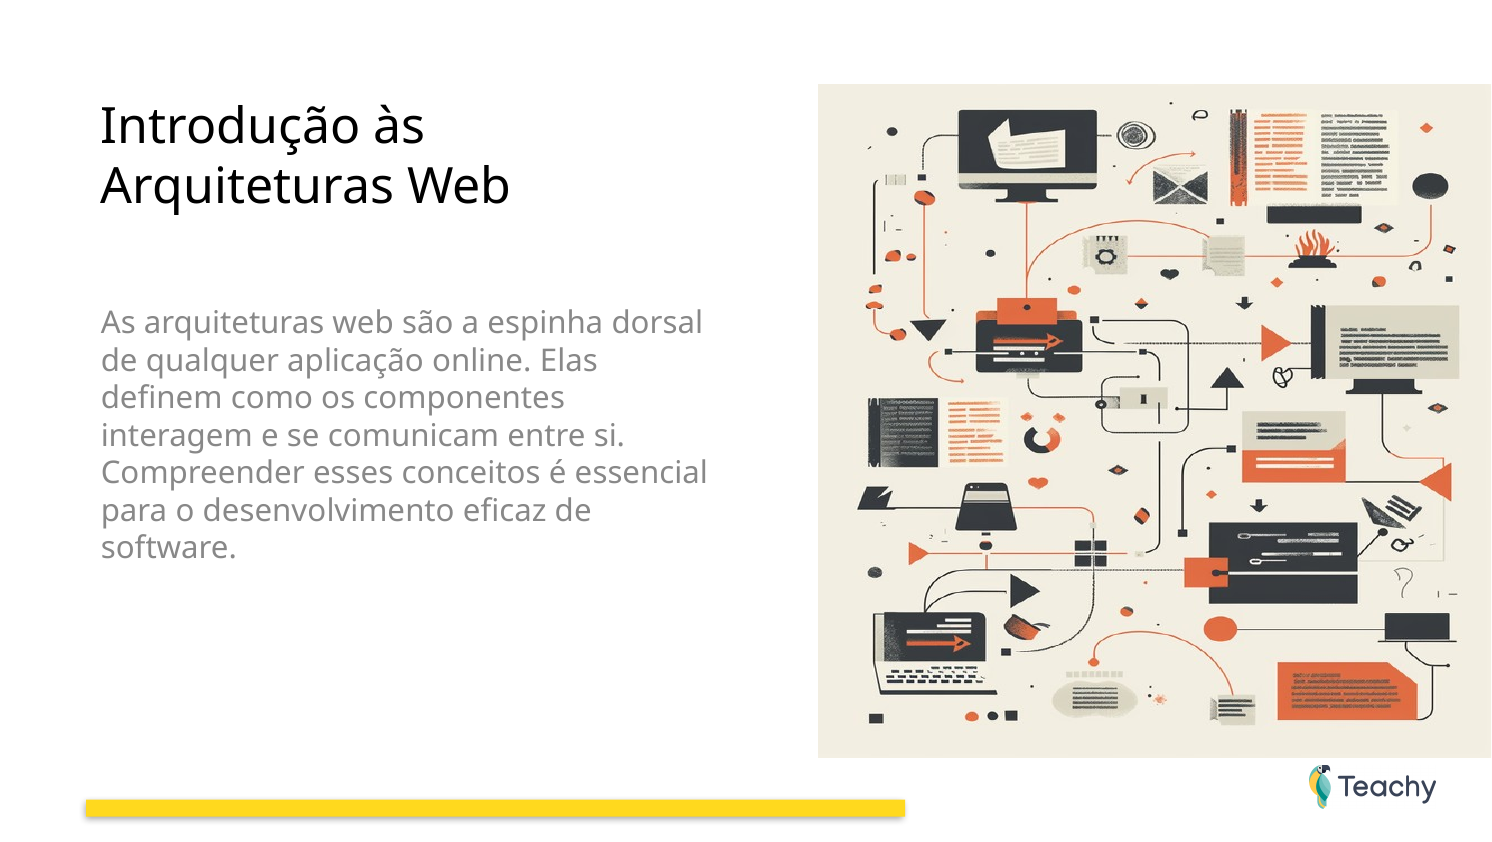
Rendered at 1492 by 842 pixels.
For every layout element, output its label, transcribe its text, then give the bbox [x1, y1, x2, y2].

text_box Introdução às Arquiteturas Web [86, 86, 677, 221]
picture [1309, 765, 1436, 810]
text_box [85, 799, 906, 817]
picture [818, 84, 1492, 758]
text_box As arquiteturas web são a espinha dorsal de qualquer aplicação online. Elas definem como os componentes interagem e se comunicam entre si. Compreender esses conceitos é essencial para o desenvolvimento eficaz de software. [86, 295, 736, 573]
